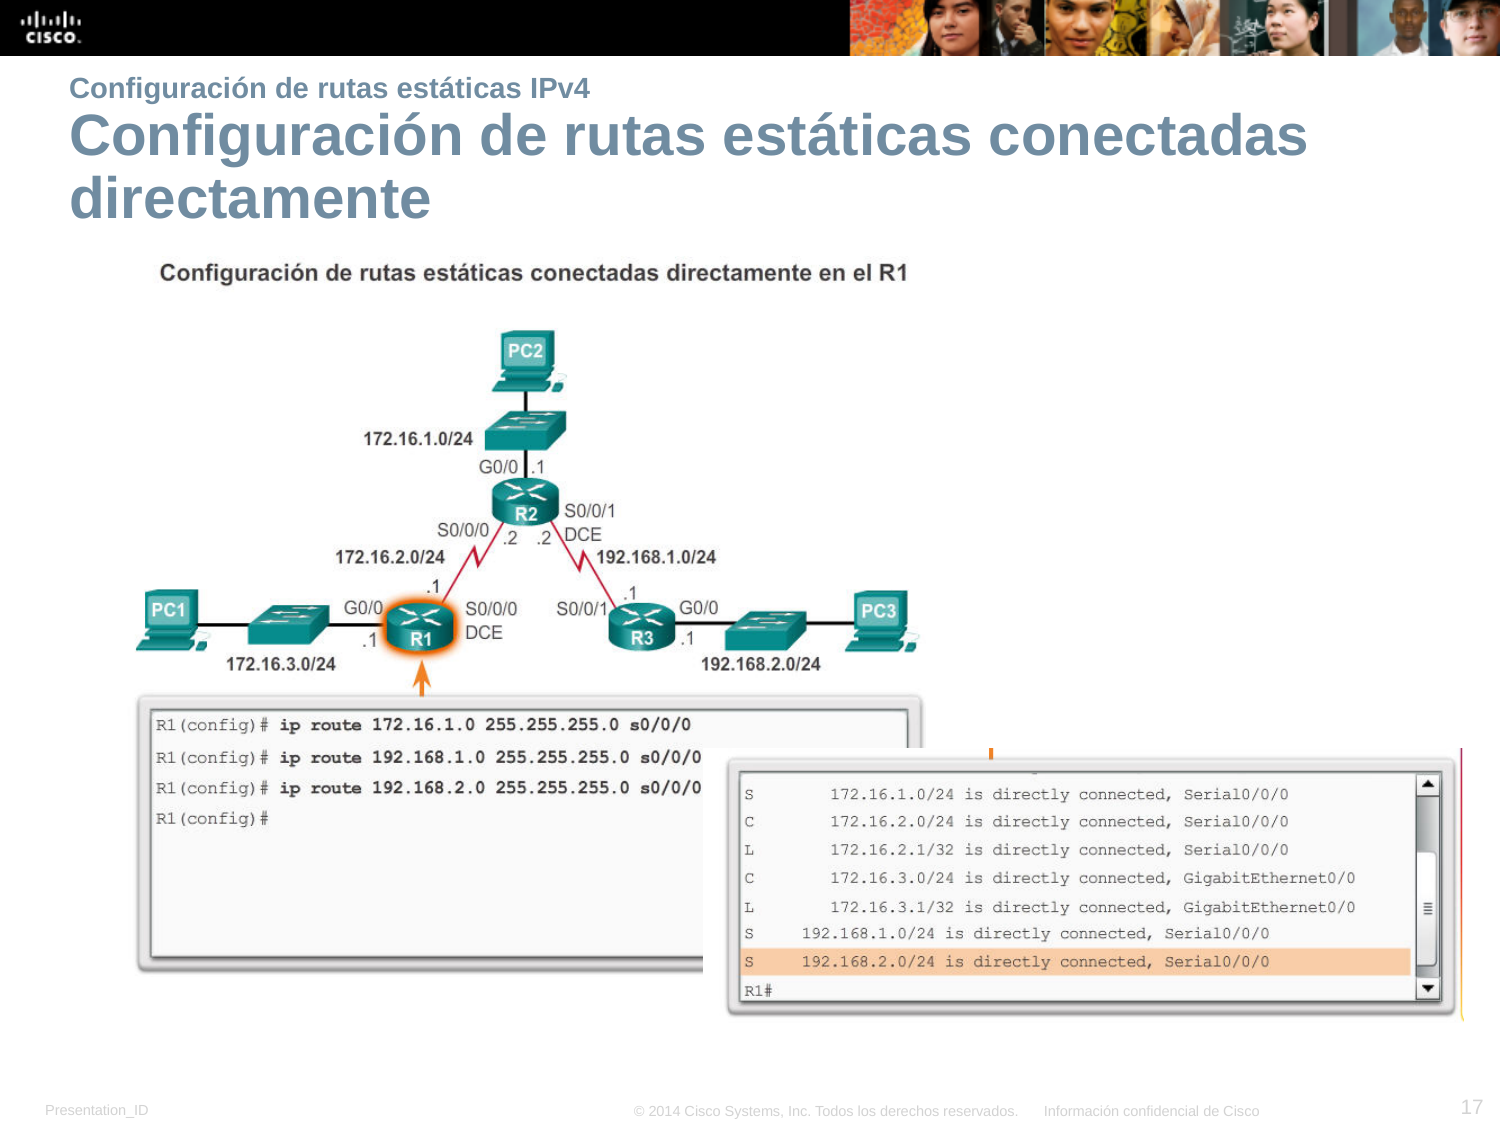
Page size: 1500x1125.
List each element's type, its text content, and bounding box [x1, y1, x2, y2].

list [116, 256, 926, 977]
picture [703, 748, 1464, 1023]
title Configuración de rutas estáticas IPv4 Configuración de rutas estáticas conectadas directamente [55, 94, 1444, 239]
picture [0, 0, 1500, 56]
